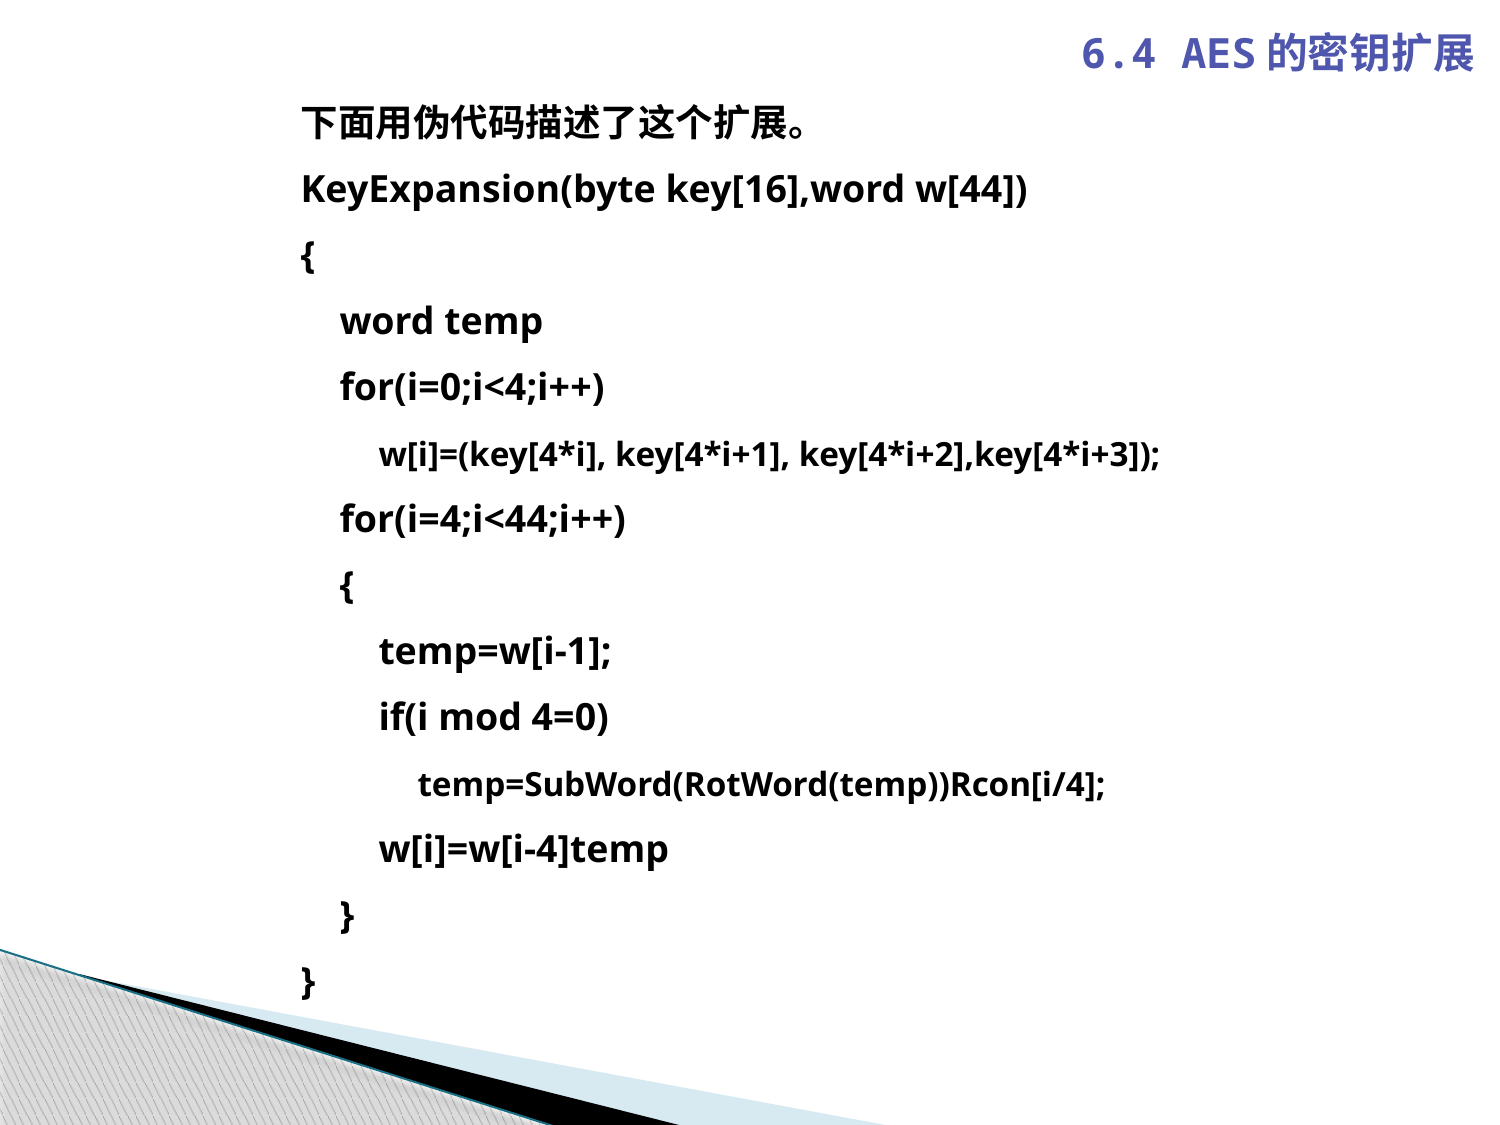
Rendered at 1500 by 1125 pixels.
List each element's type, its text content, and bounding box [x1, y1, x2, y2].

text_box 6.4 AES的密钥扩展 [1057, 0, 1499, 104]
